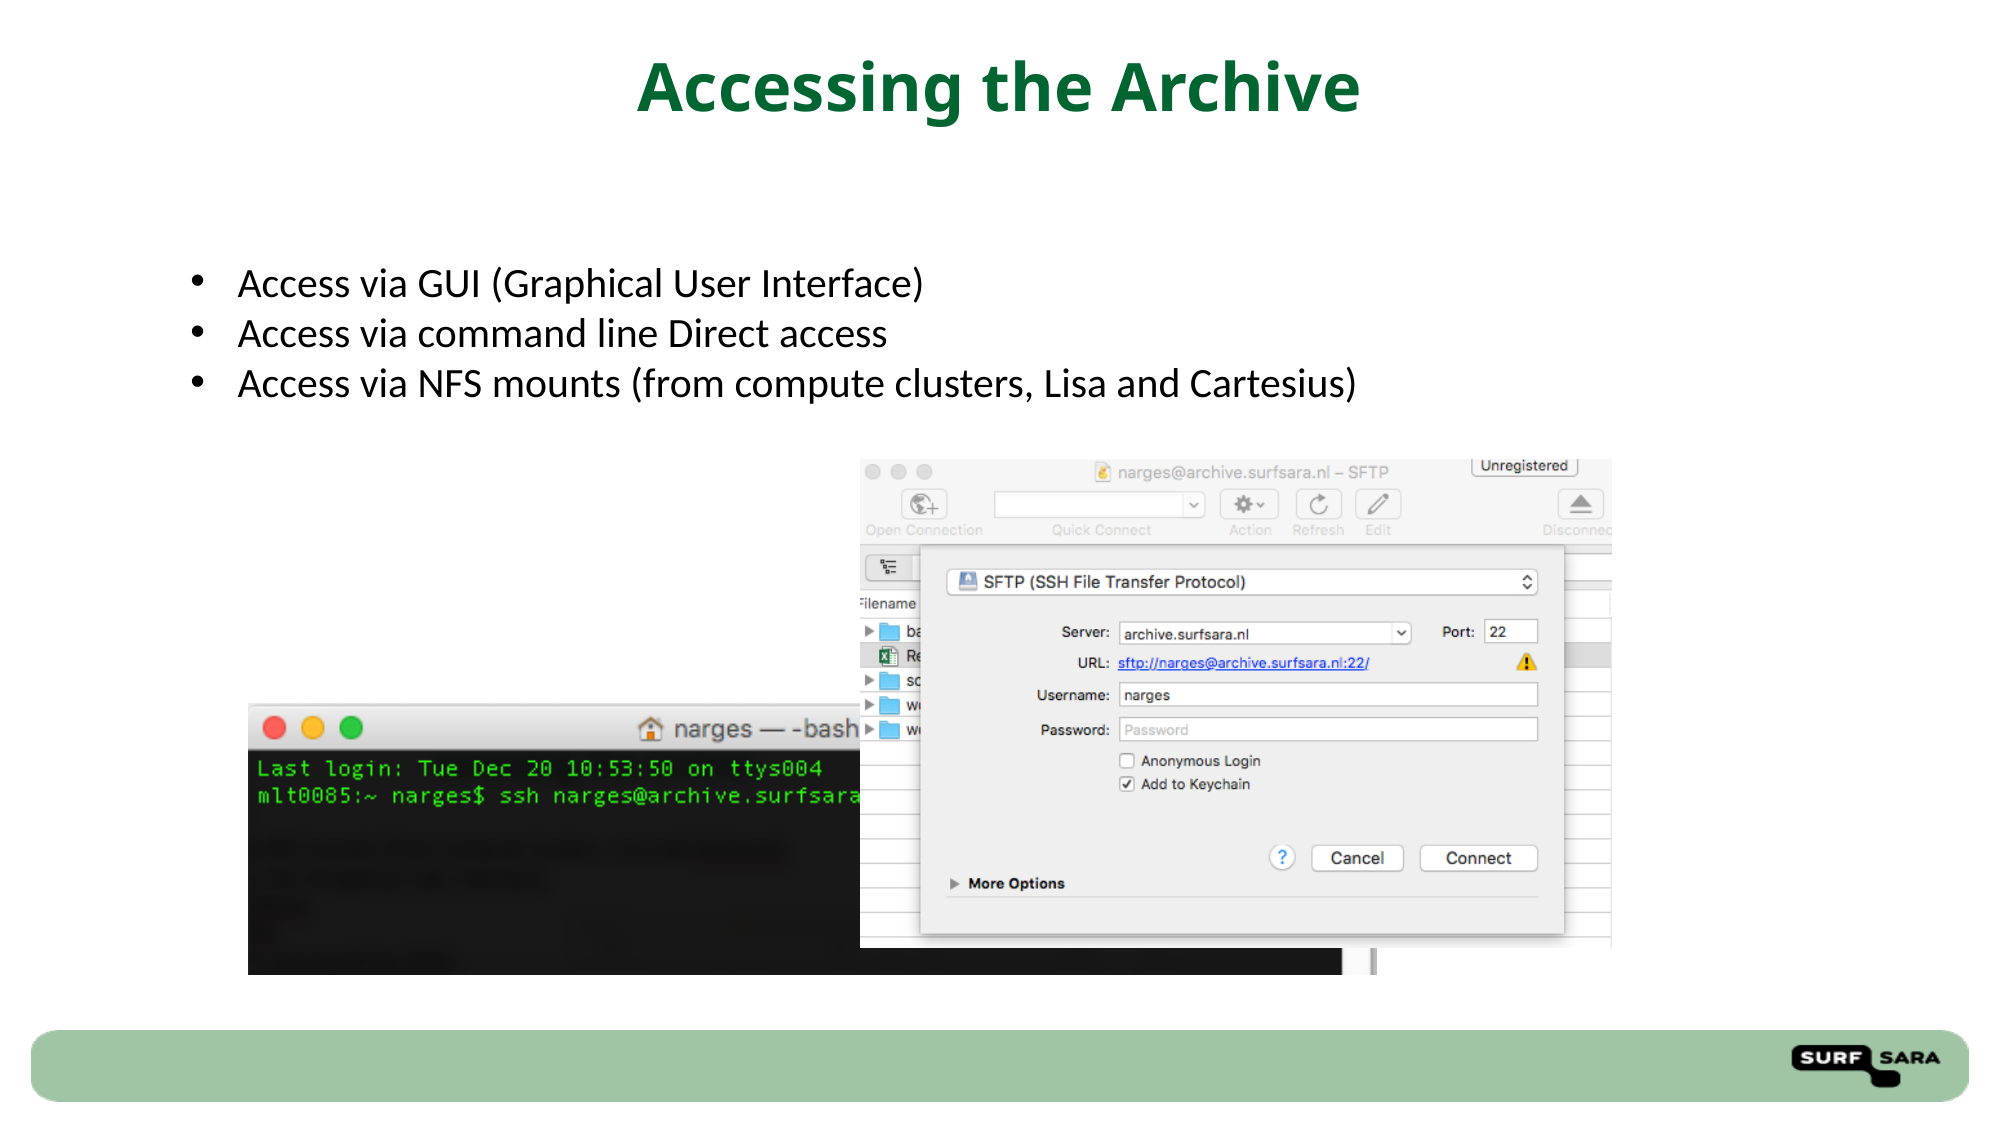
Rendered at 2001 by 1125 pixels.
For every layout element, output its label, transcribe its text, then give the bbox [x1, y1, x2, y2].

text_box Accessing the Archive [393, 36, 1607, 180]
text_box Access via GUI (Graphical User Interface) Access via command line Direct access Access via NFS mounts (from compute clusters, Lisa and Cartesius) [175, 248, 1546, 559]
picture [248, 459, 1612, 975]
picture [31, 1030, 1969, 1102]
